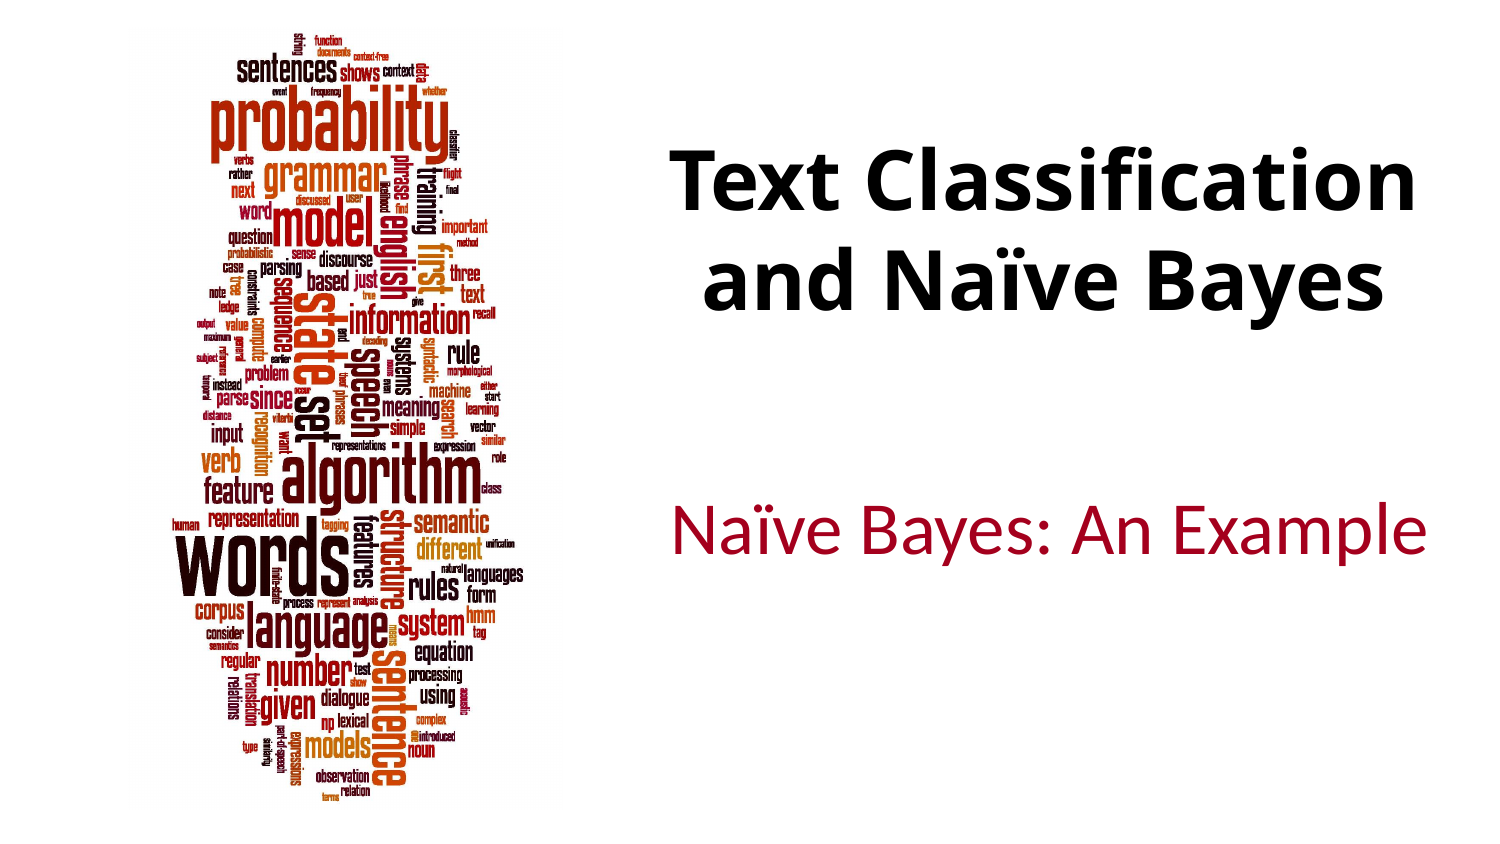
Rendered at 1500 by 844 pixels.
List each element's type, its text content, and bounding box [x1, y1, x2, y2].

title Text Classification and Naïve Bayes [650, 21, 1438, 335]
subtitle Naïve Bayes: An Example [637, 471, 1463, 747]
picture [128, 27, 563, 810]
